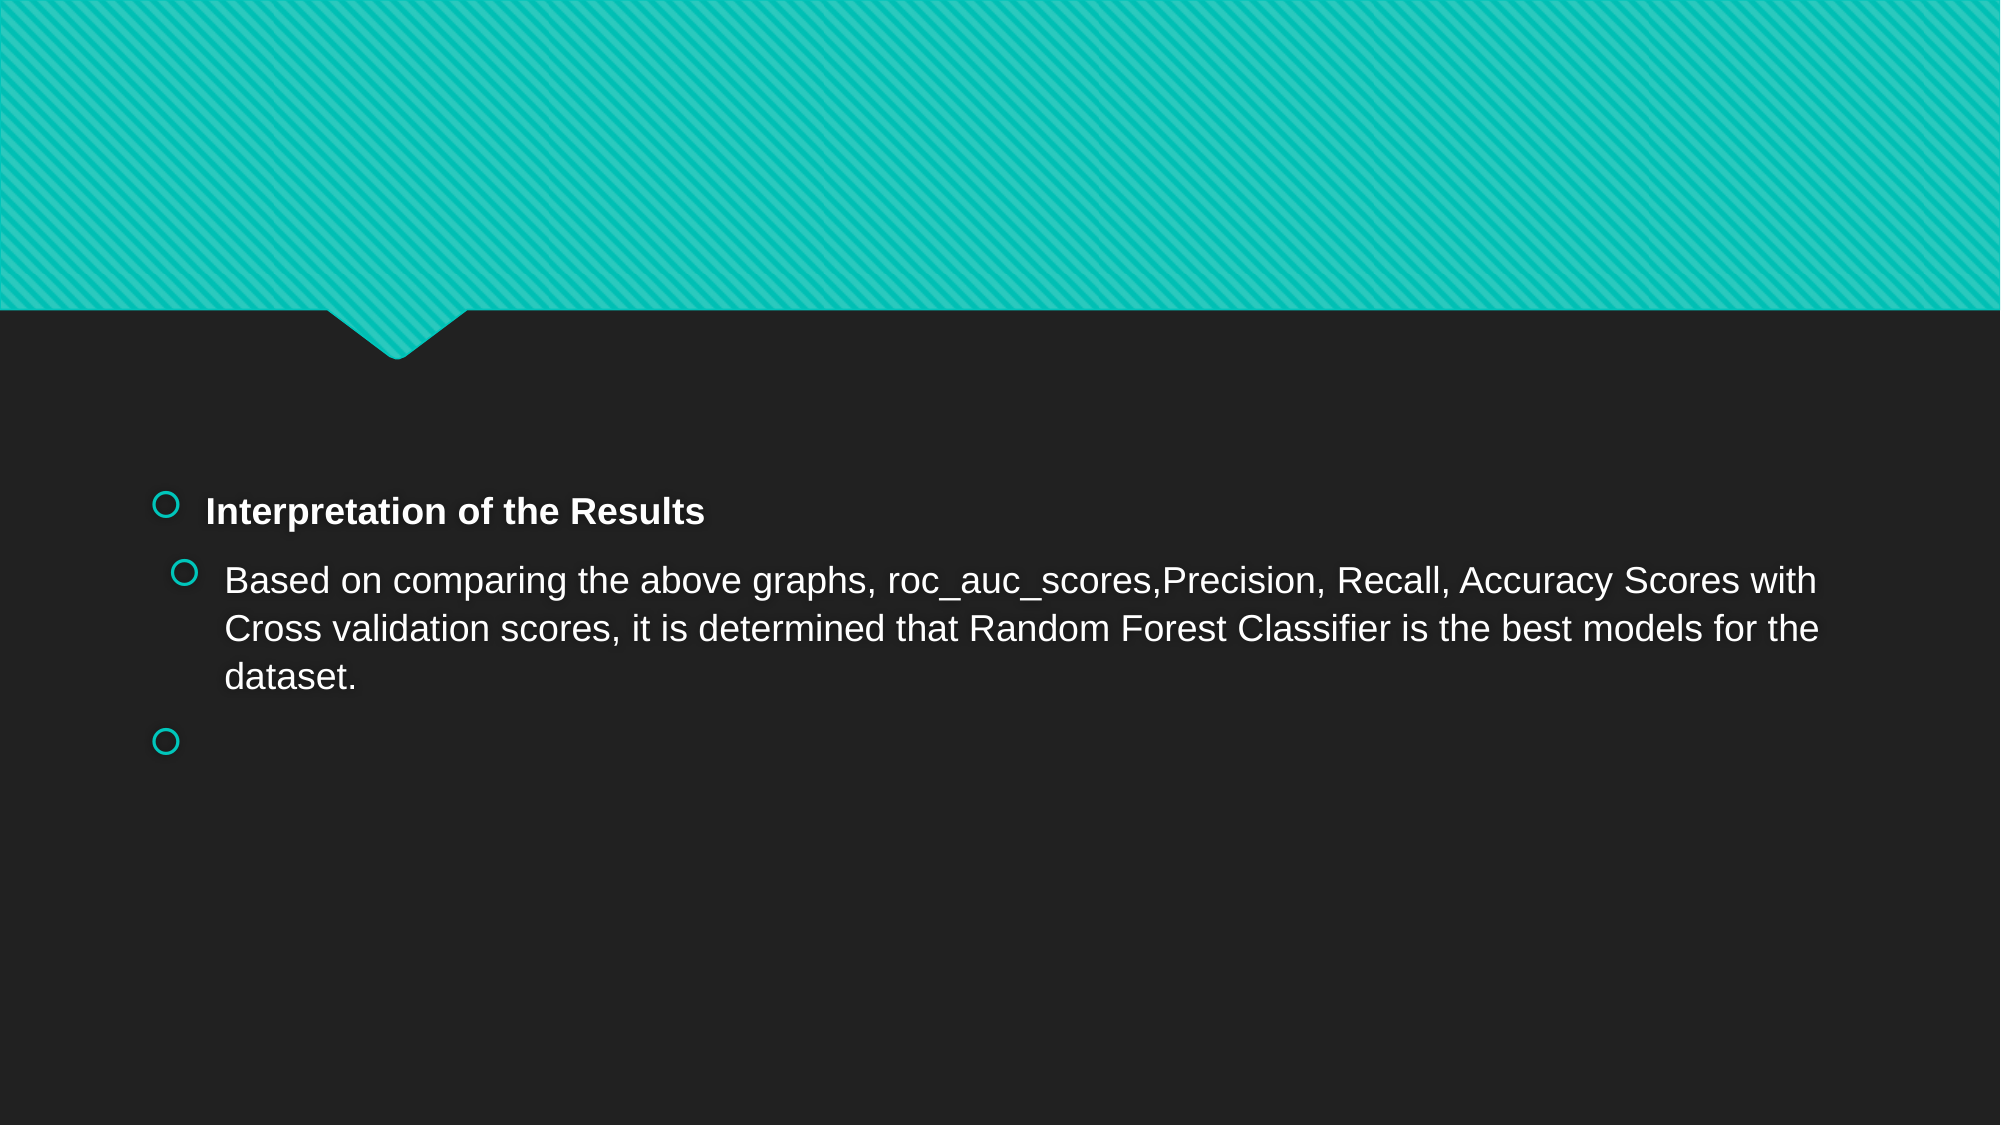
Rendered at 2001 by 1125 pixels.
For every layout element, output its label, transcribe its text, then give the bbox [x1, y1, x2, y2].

list Interpretation of the Results Based on comparing the above graphs, roc_auc_scores,Precision, Recall, Accuracy Scores with Cross validation scores, it is determined that Random Forest Classifier is the best models for the dataset. [134, 364, 1866, 962]
